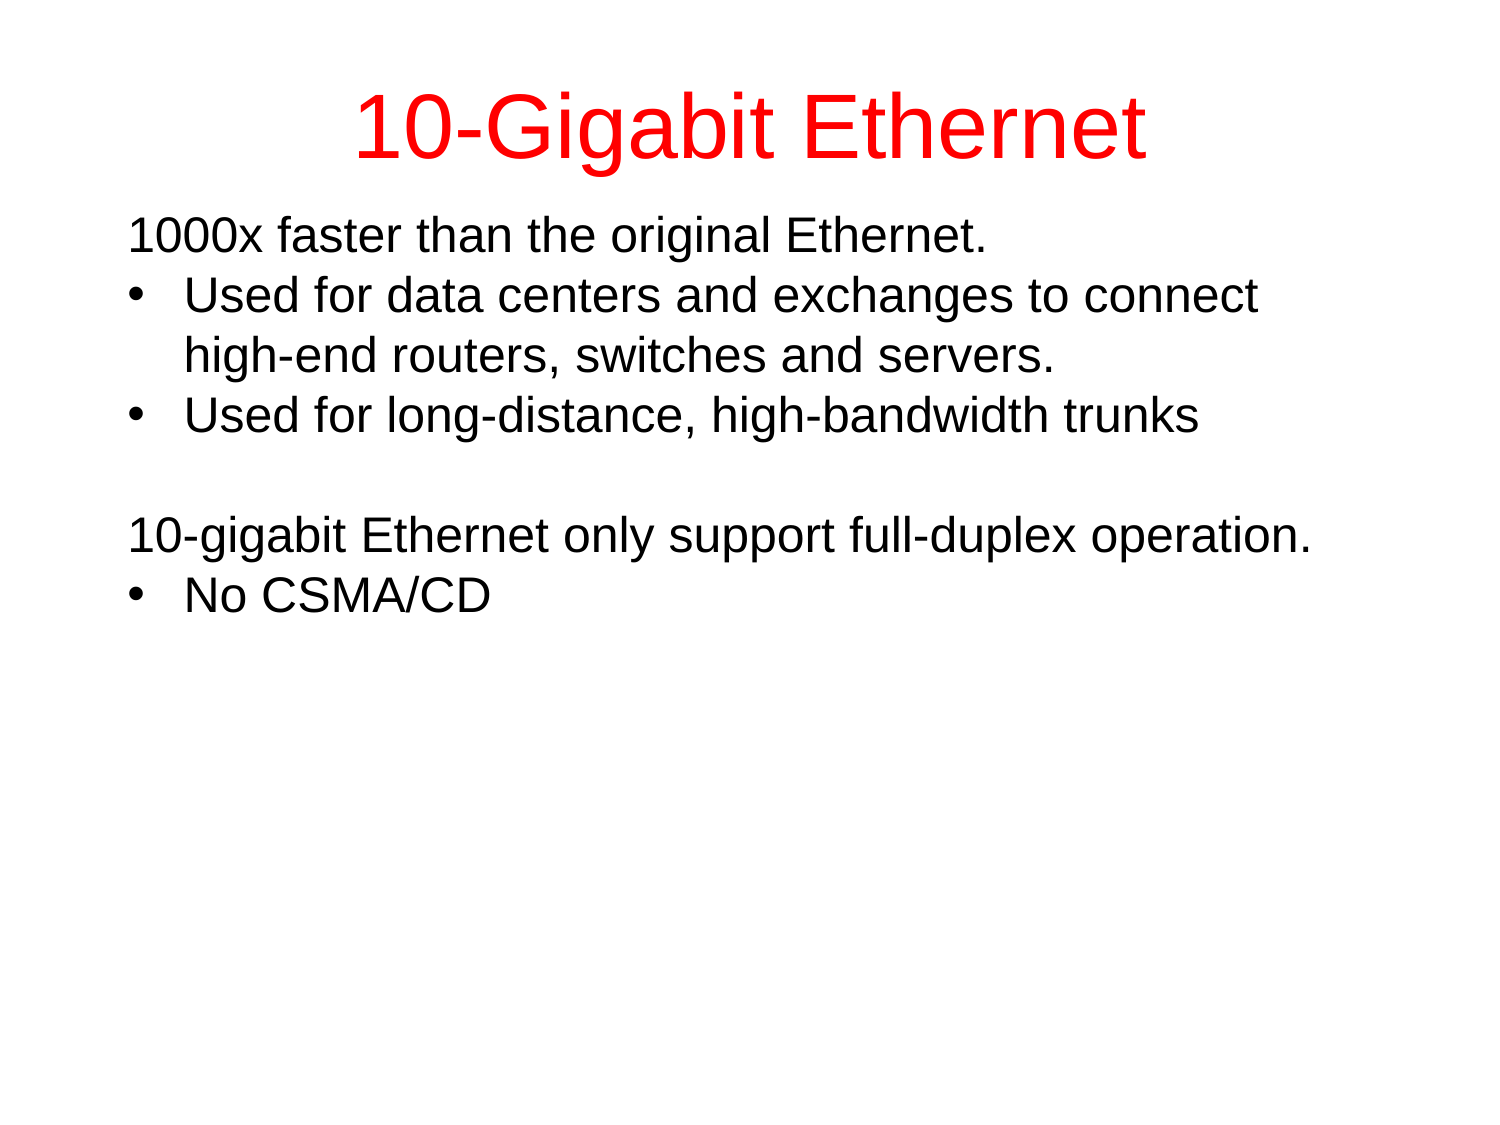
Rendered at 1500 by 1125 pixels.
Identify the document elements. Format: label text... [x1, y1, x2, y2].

title 10-Gigabit Ethernet [0, 0, 1500, 245]
text_box 1000x faster than the original Ethernet. Used for data centers and exchanges to connect high-end routers, switches and servers. Used for long-distance, high-bandwidth trunks 10-gigabit Ethernet only support full-duplex operation. No CSMA/CD [112, 195, 1388, 751]
